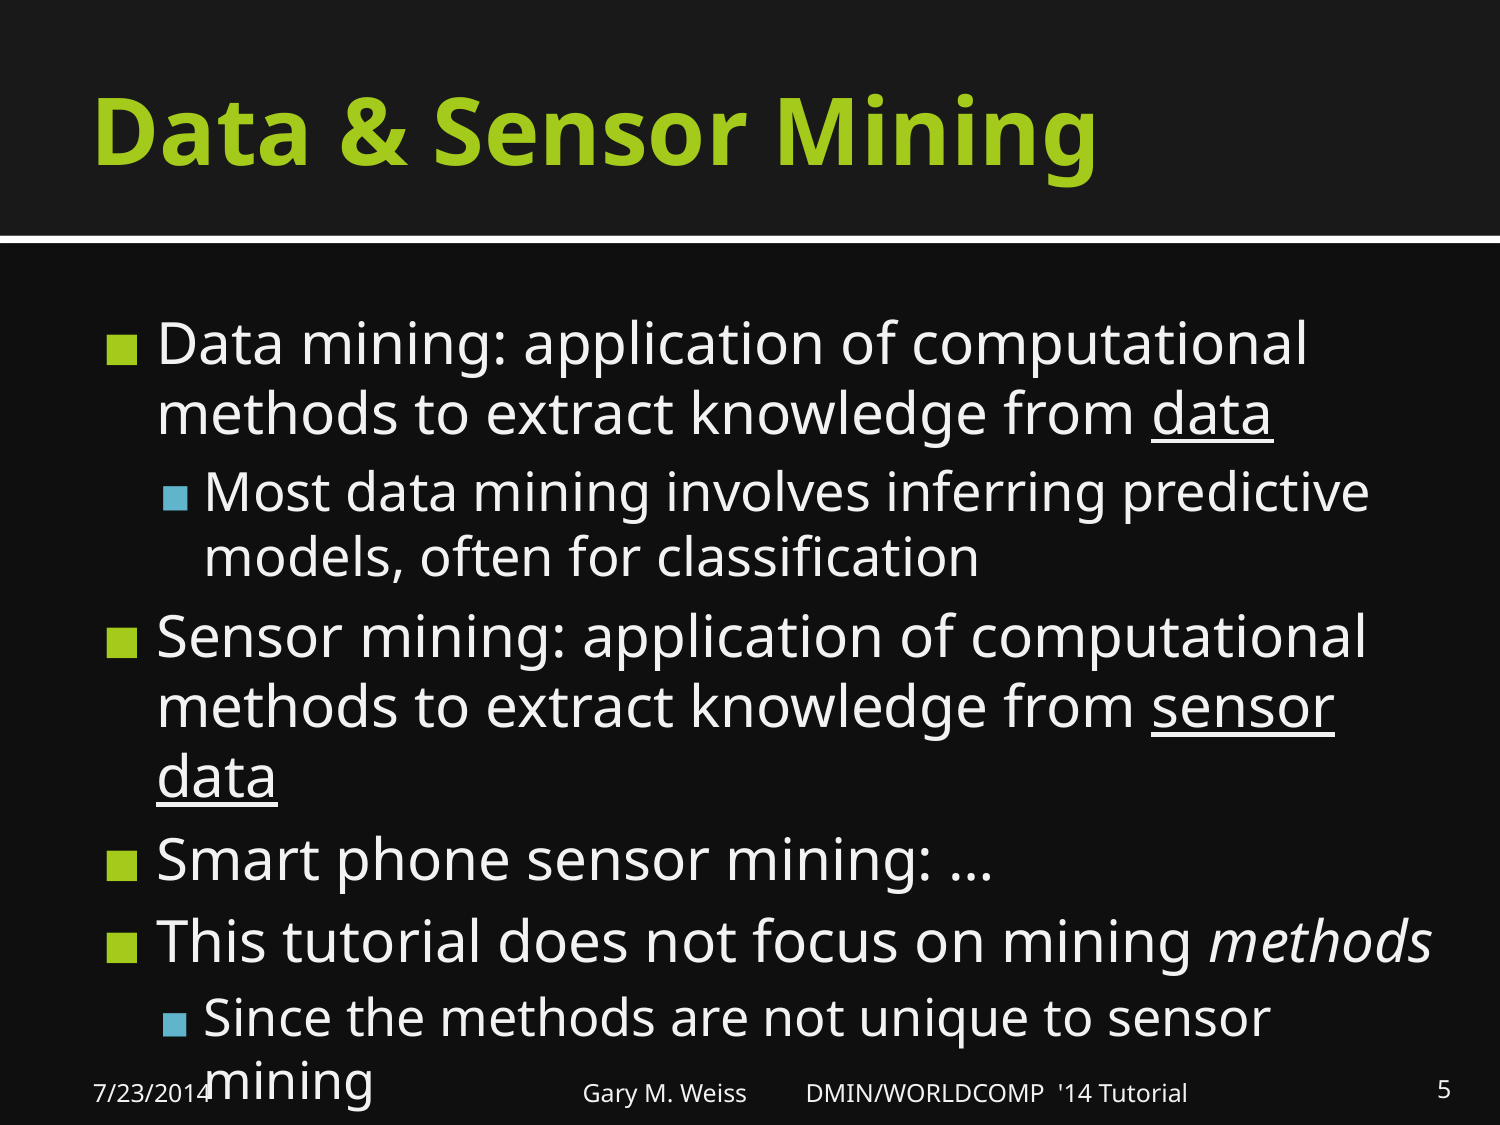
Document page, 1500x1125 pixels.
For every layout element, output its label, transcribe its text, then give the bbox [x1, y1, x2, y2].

footer Gary M. Weiss DMIN/WORLDCOMP '14 Tutorial [575, 1062, 1337, 1108]
title Data & Sensor Mining [75, 25, 1425, 231]
slide_number ‹#› [1345, 1062, 1467, 1108]
list Data mining: application of computational methods to extract knowledge from data Most data mining involves inferring predictive models, often for classification Sensor mining: application of computational methods to extract knowledge from sensor data Smart phone sensor mining: … This tutorial does not focus on mining methods Since the methods are not unique to sensor mining [75, 291, 1463, 1050]
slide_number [75, 1062, 425, 1108]
